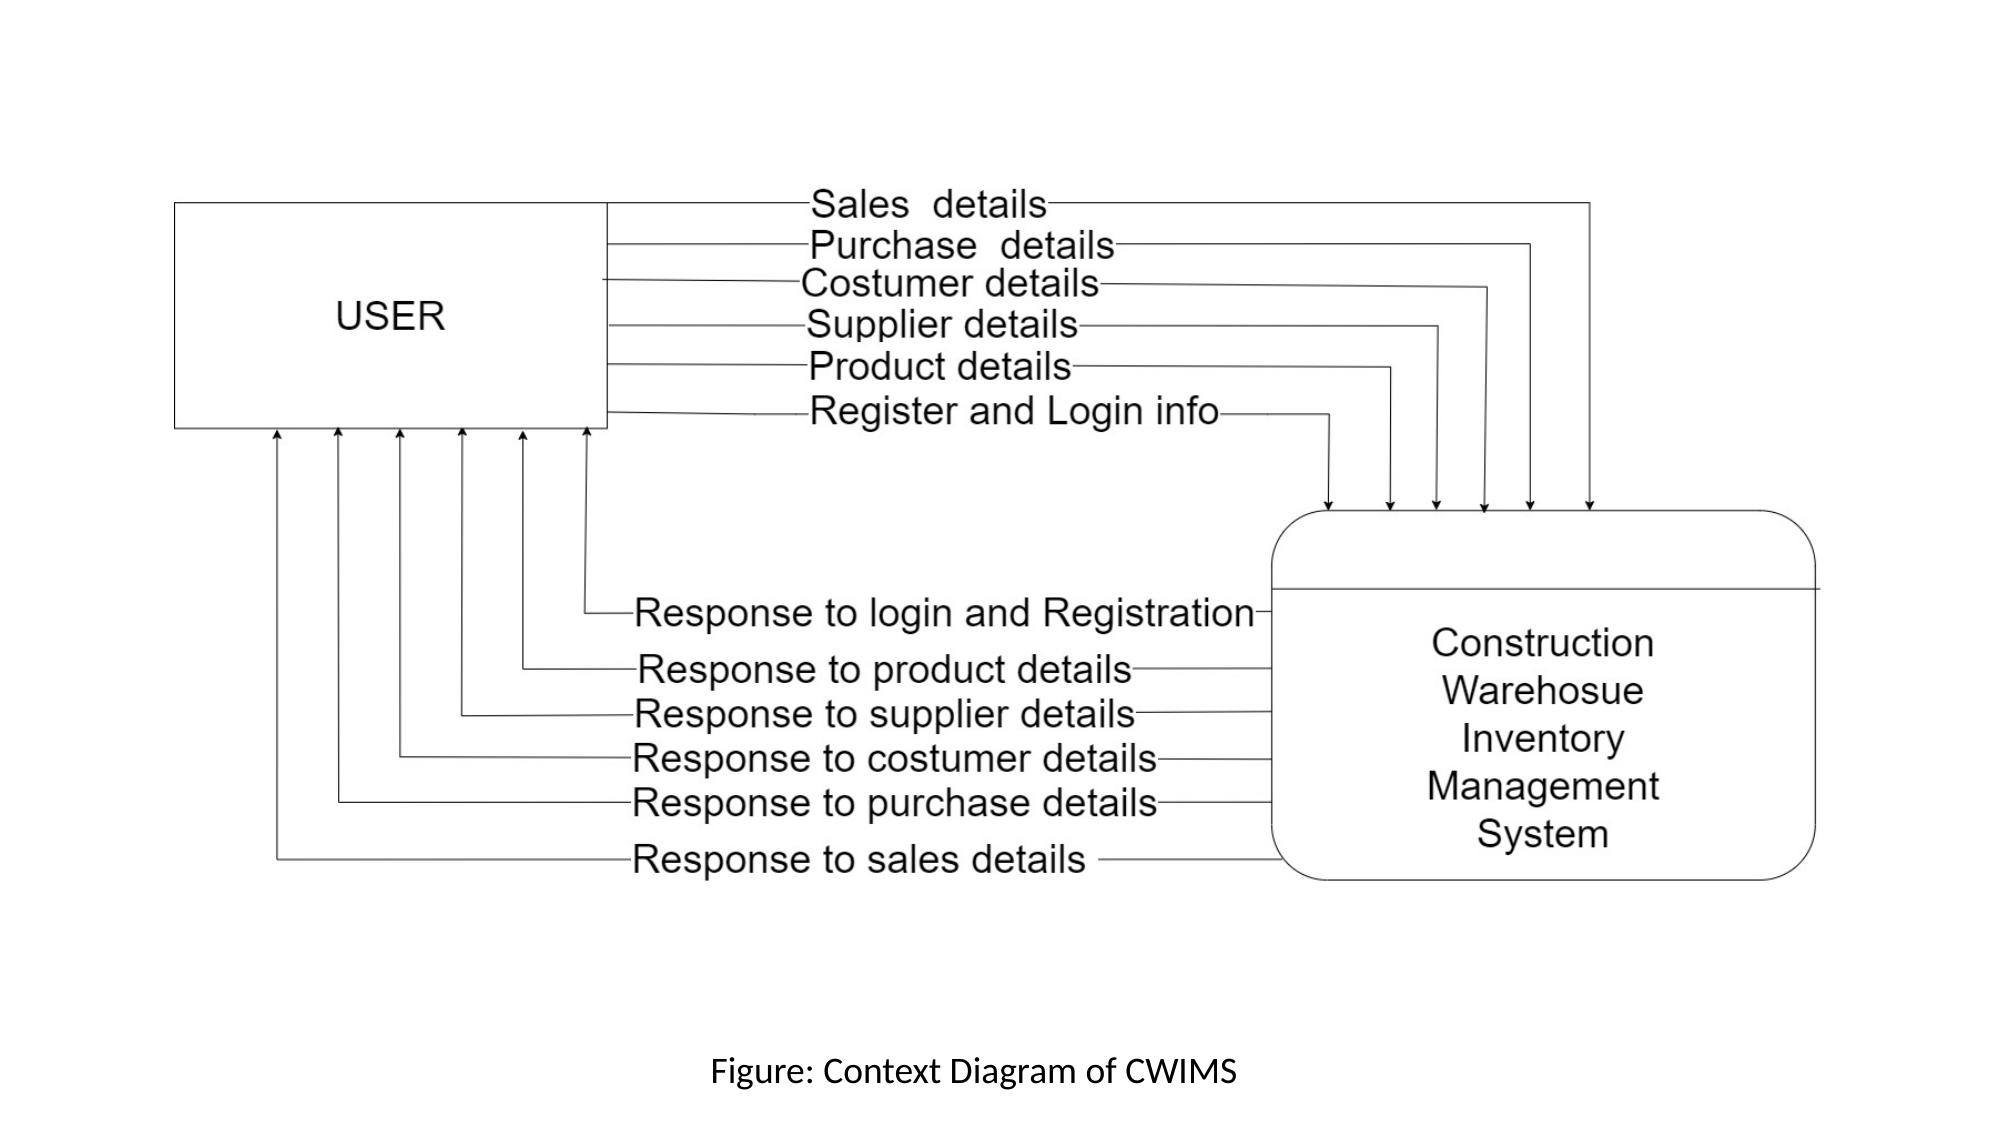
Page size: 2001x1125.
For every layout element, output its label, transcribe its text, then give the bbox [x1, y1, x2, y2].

text_box Figure: Context Diagram of CWIMS [695, 1038, 1304, 1099]
picture [174, 180, 1825, 884]
